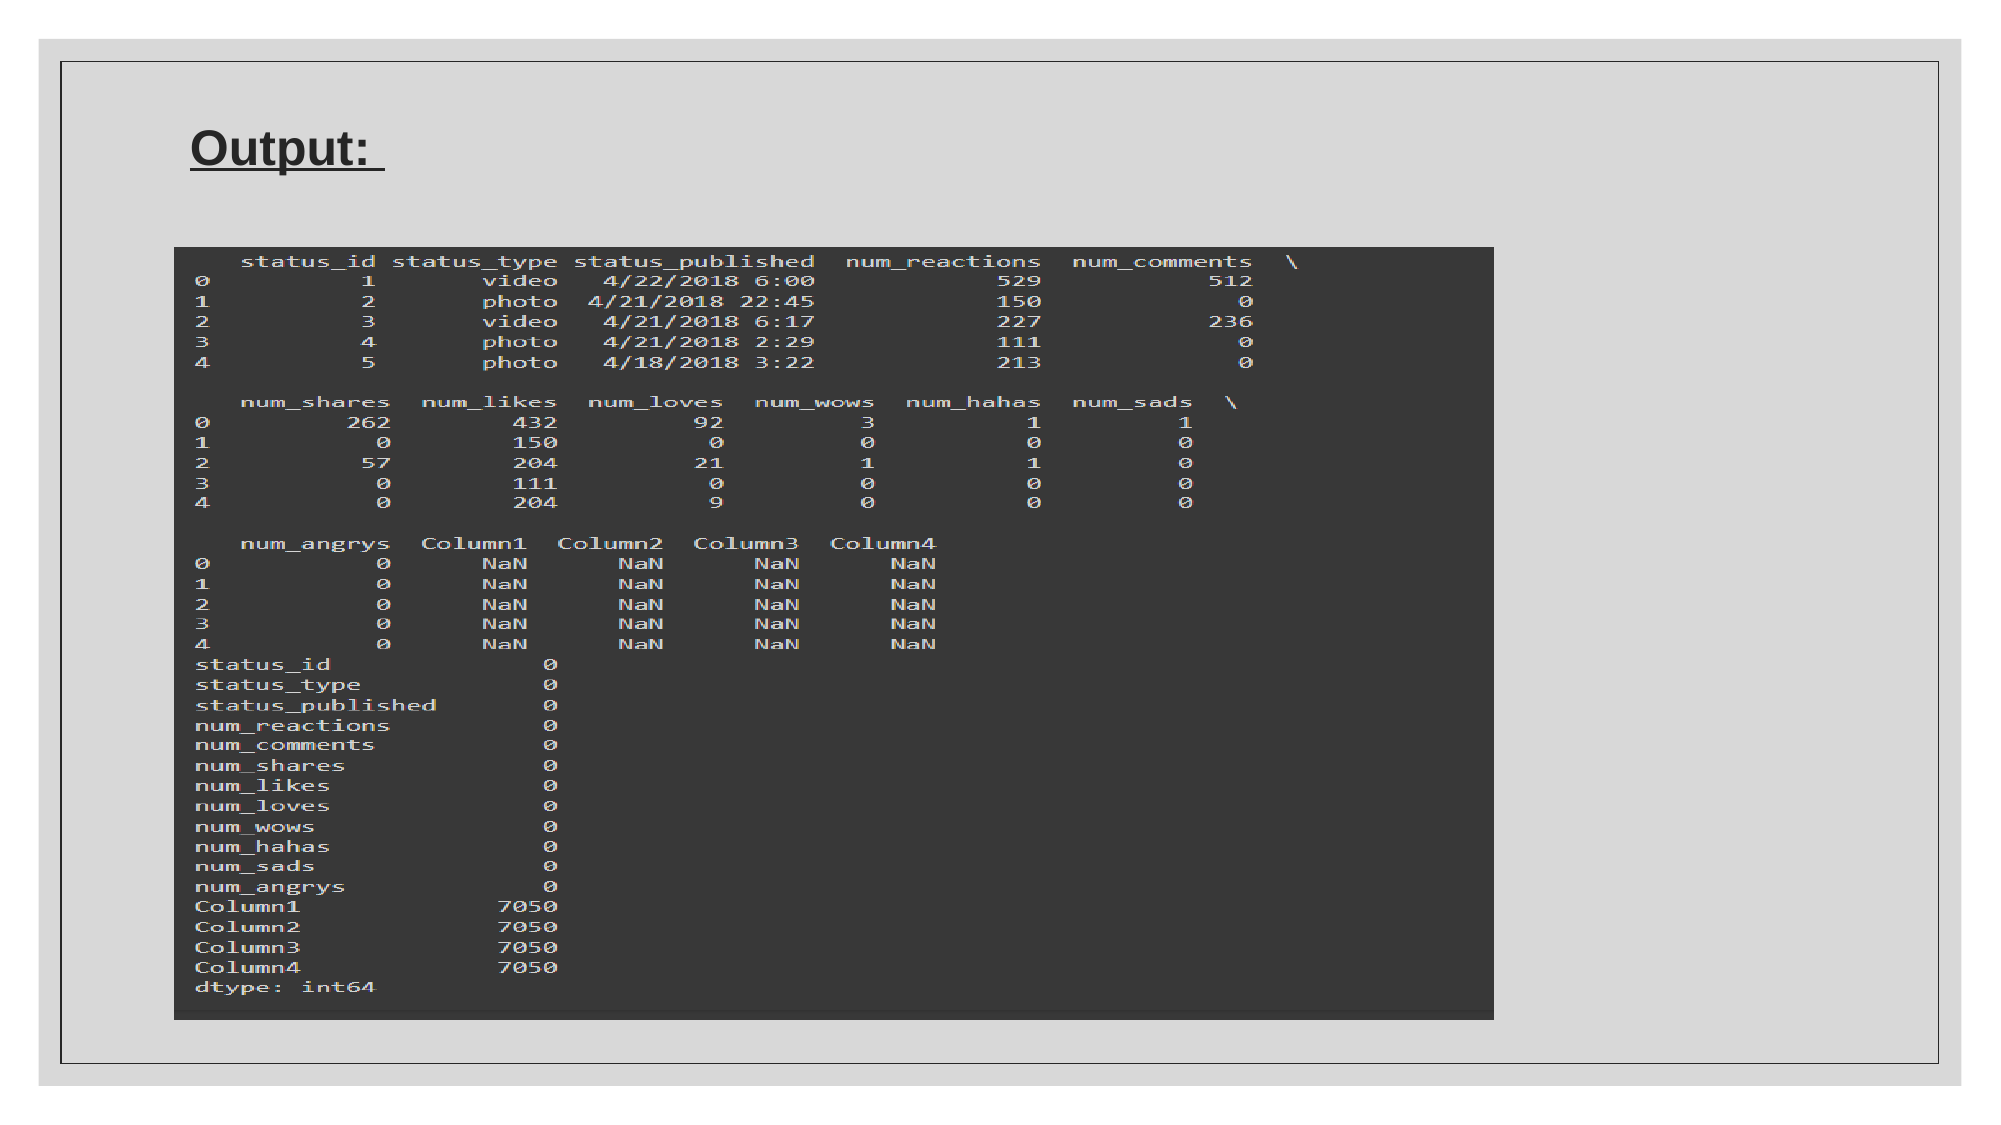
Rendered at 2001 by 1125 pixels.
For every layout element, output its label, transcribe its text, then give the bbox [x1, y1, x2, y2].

title Output: [174, 105, 1825, 193]
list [174, 247, 1494, 1020]
